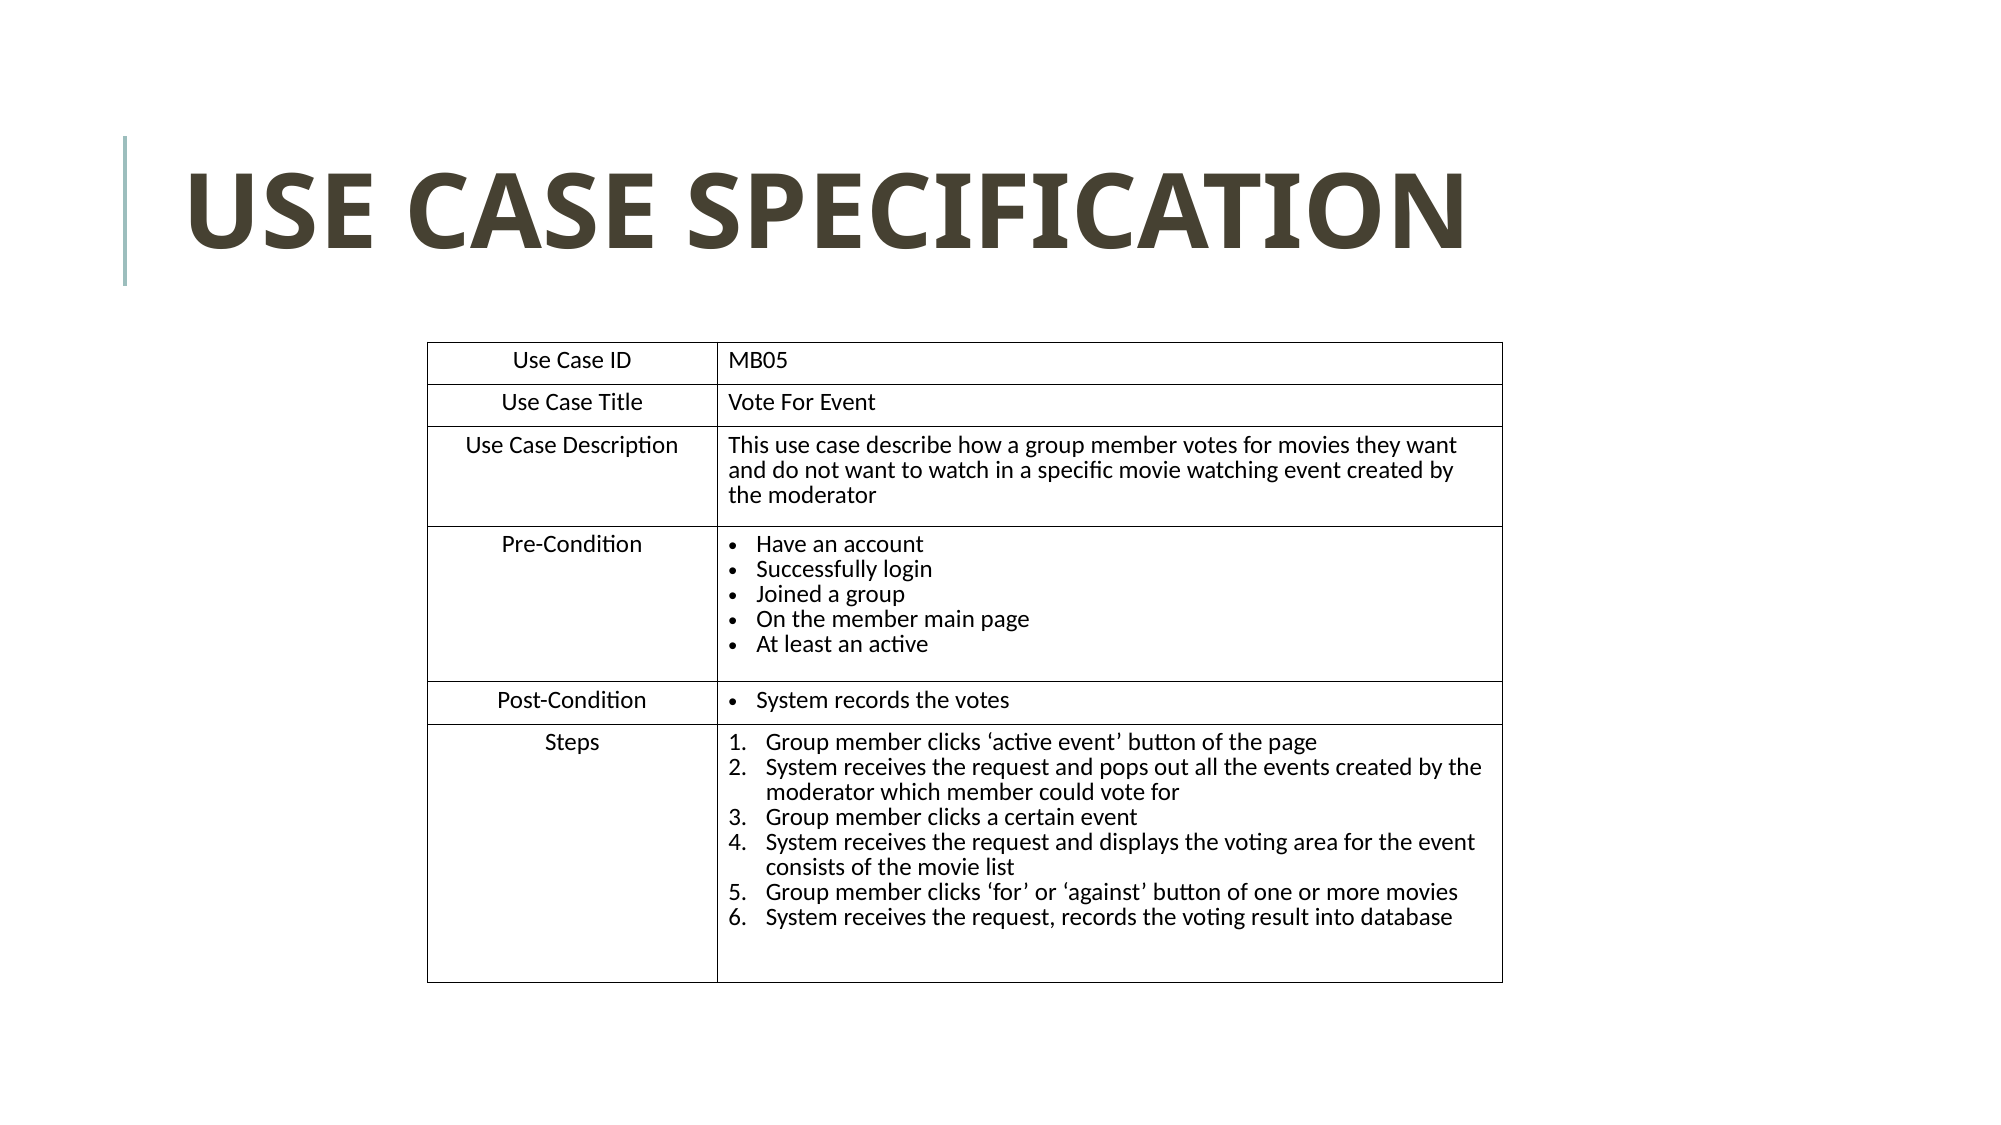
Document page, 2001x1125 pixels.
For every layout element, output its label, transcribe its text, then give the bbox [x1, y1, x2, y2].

list [168, 378, 1763, 1017]
table_header Use Case ID [428, 343, 717, 378]
title USE CASE SPECIFICATION [168, 96, 1763, 342]
table_header MB05 [718, 343, 1502, 378]
